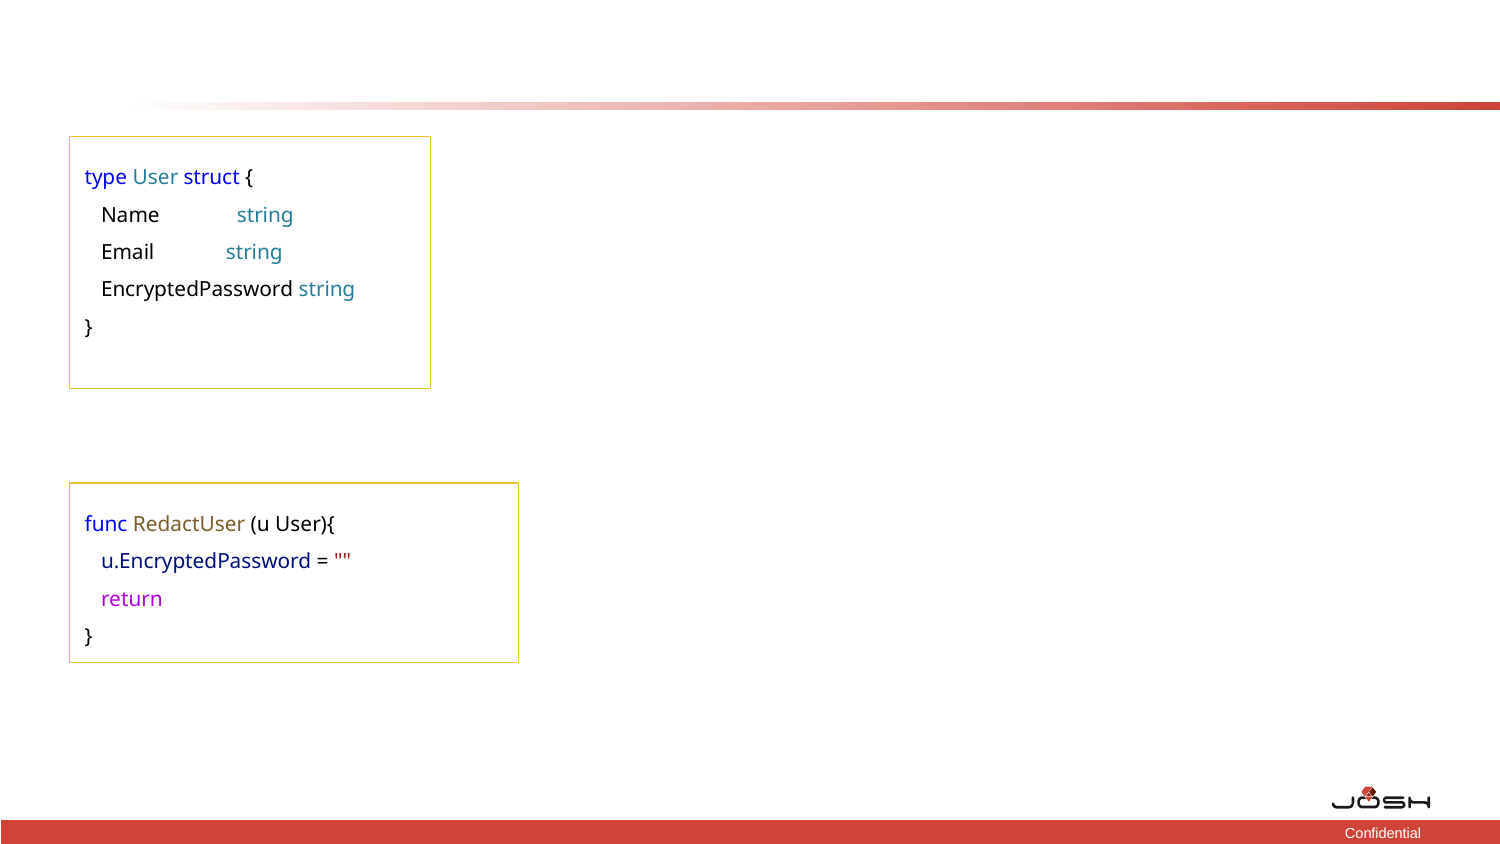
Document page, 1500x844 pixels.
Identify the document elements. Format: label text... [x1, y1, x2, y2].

text_box type User struct { Name string Email string EncryptedPassword string } [69, 136, 431, 389]
text_box func RedactUser (u User){ u.EncryptedPassword = "" return } [69, 482, 519, 663]
